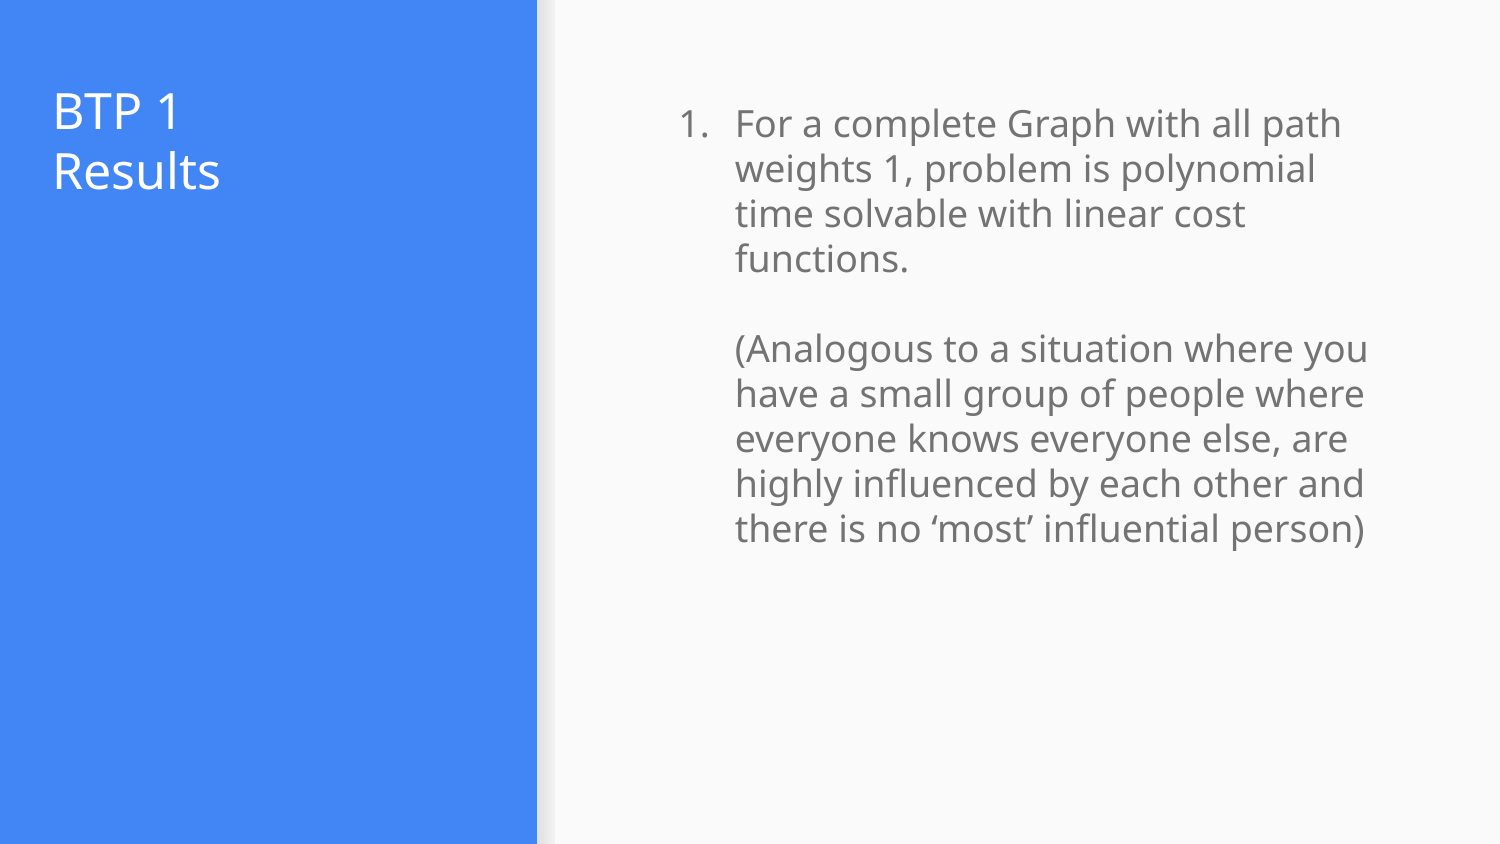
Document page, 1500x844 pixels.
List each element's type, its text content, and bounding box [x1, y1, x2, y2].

text_box For a complete Graph with all path weights 1, problem is polynomial time solvable with linear cost functions. (Analogous to a situation where you have a small group of people where everyone knows everyone else, are highly influenced by each other and there is no ‘most’ influential person) [644, 84, 1414, 680]
title BTP 1 Results [37, 58, 498, 216]
